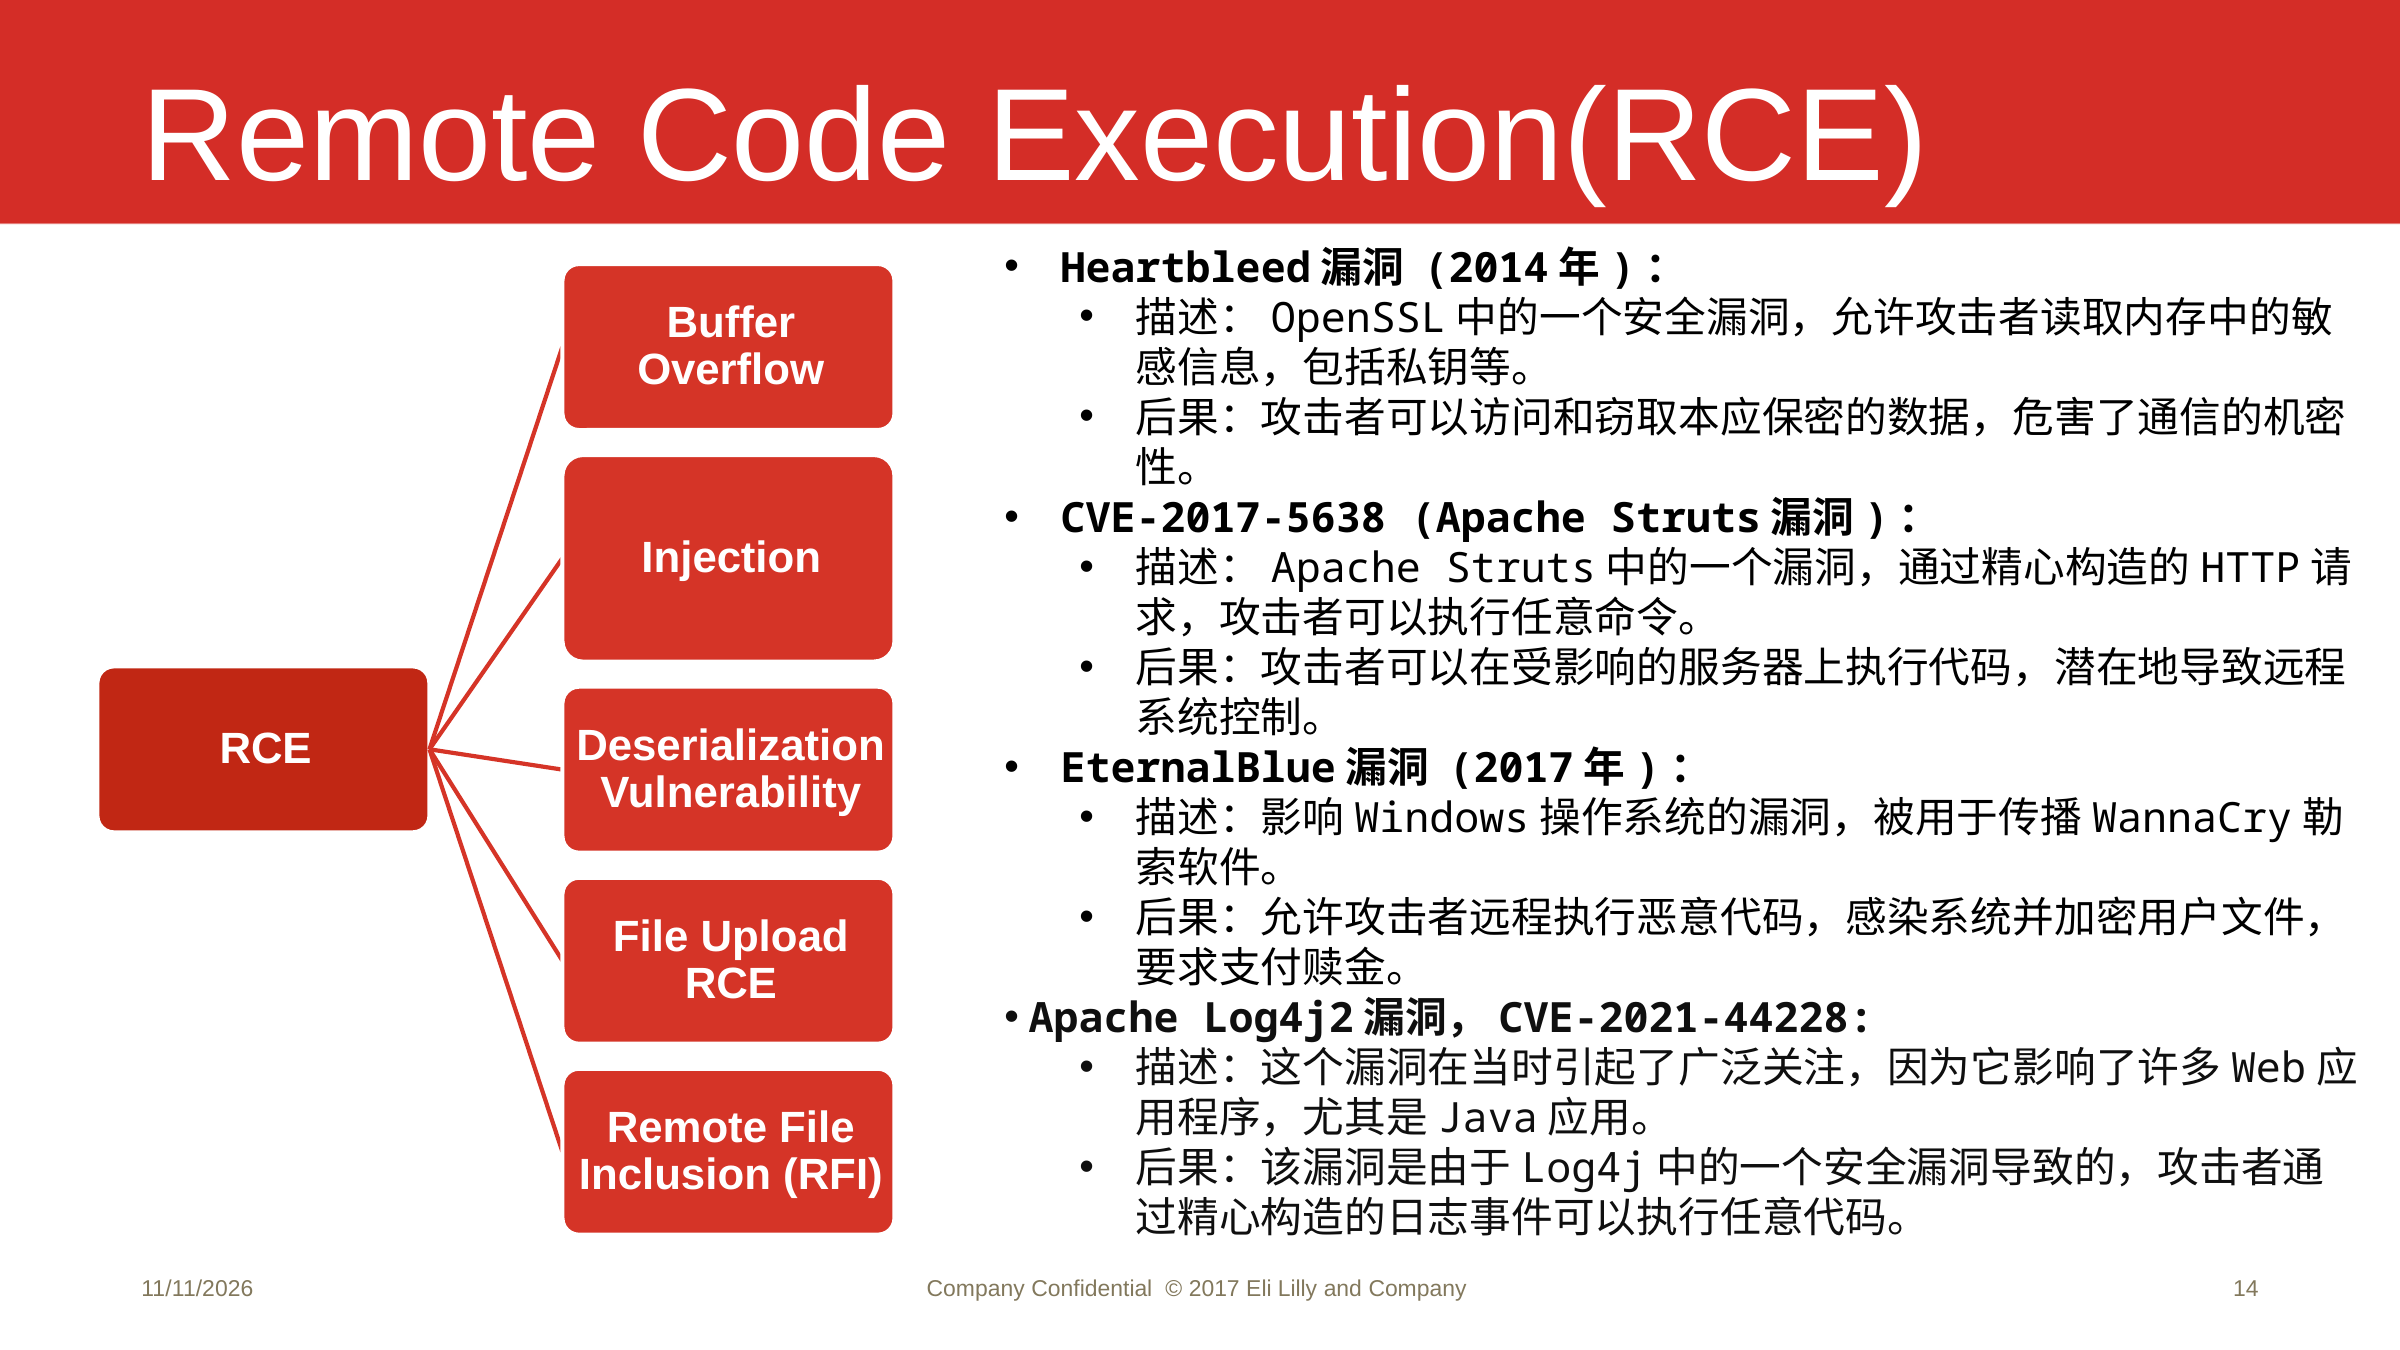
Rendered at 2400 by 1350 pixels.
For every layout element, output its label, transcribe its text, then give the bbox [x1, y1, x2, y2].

picture [0, 0, 2400, 1350]
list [0, 263, 1082, 1236]
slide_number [120, 1251, 680, 1324]
title Remote Code Execution(RCE) [120, 15, 2280, 241]
slide_number 14 [1719, 1251, 2280, 1324]
text_box Heartbleed漏洞 (2014年)： 描述：OpenSSL中的一个安全漏洞，允许攻击者读取内存中的敏感信息，包括私钥等。 后果：攻击者可以访问和窃取本应保密的数据，危害了通信的机密性。 CVE-2017-5638 (Apache Struts漏洞)： 描述：Apache Struts中的一个漏洞，通过精心构造的HTTP请求，攻击者可以执行任意命令。 后果：攻击者可以在受影响的服务器上执行代码，潜在地导致远程系统控制。 EternalBlue漏洞 (2017年)： 描述：影响Windows操作系统的漏洞，被用于传播WannaCry勒索软件。 后果：允许攻击者远程执行恶意代码，感染系统并加密用户文件，要求支付赎金。 Apache Log4j2漏洞，CVE-2021-44228: 描述：这个漏洞在当时引起了广泛关注，因为它影响了许多Web应用程序，尤其是Java应用。 后果：该漏洞是由于Log4j中的一个安全漏洞导致的，攻击者通过精心构造的日志事件可以执行任意代码。 [989, 233, 2378, 1249]
footer Company Confidential © 2017 Eli Lilly and Company [819, 1251, 1580, 1324]
